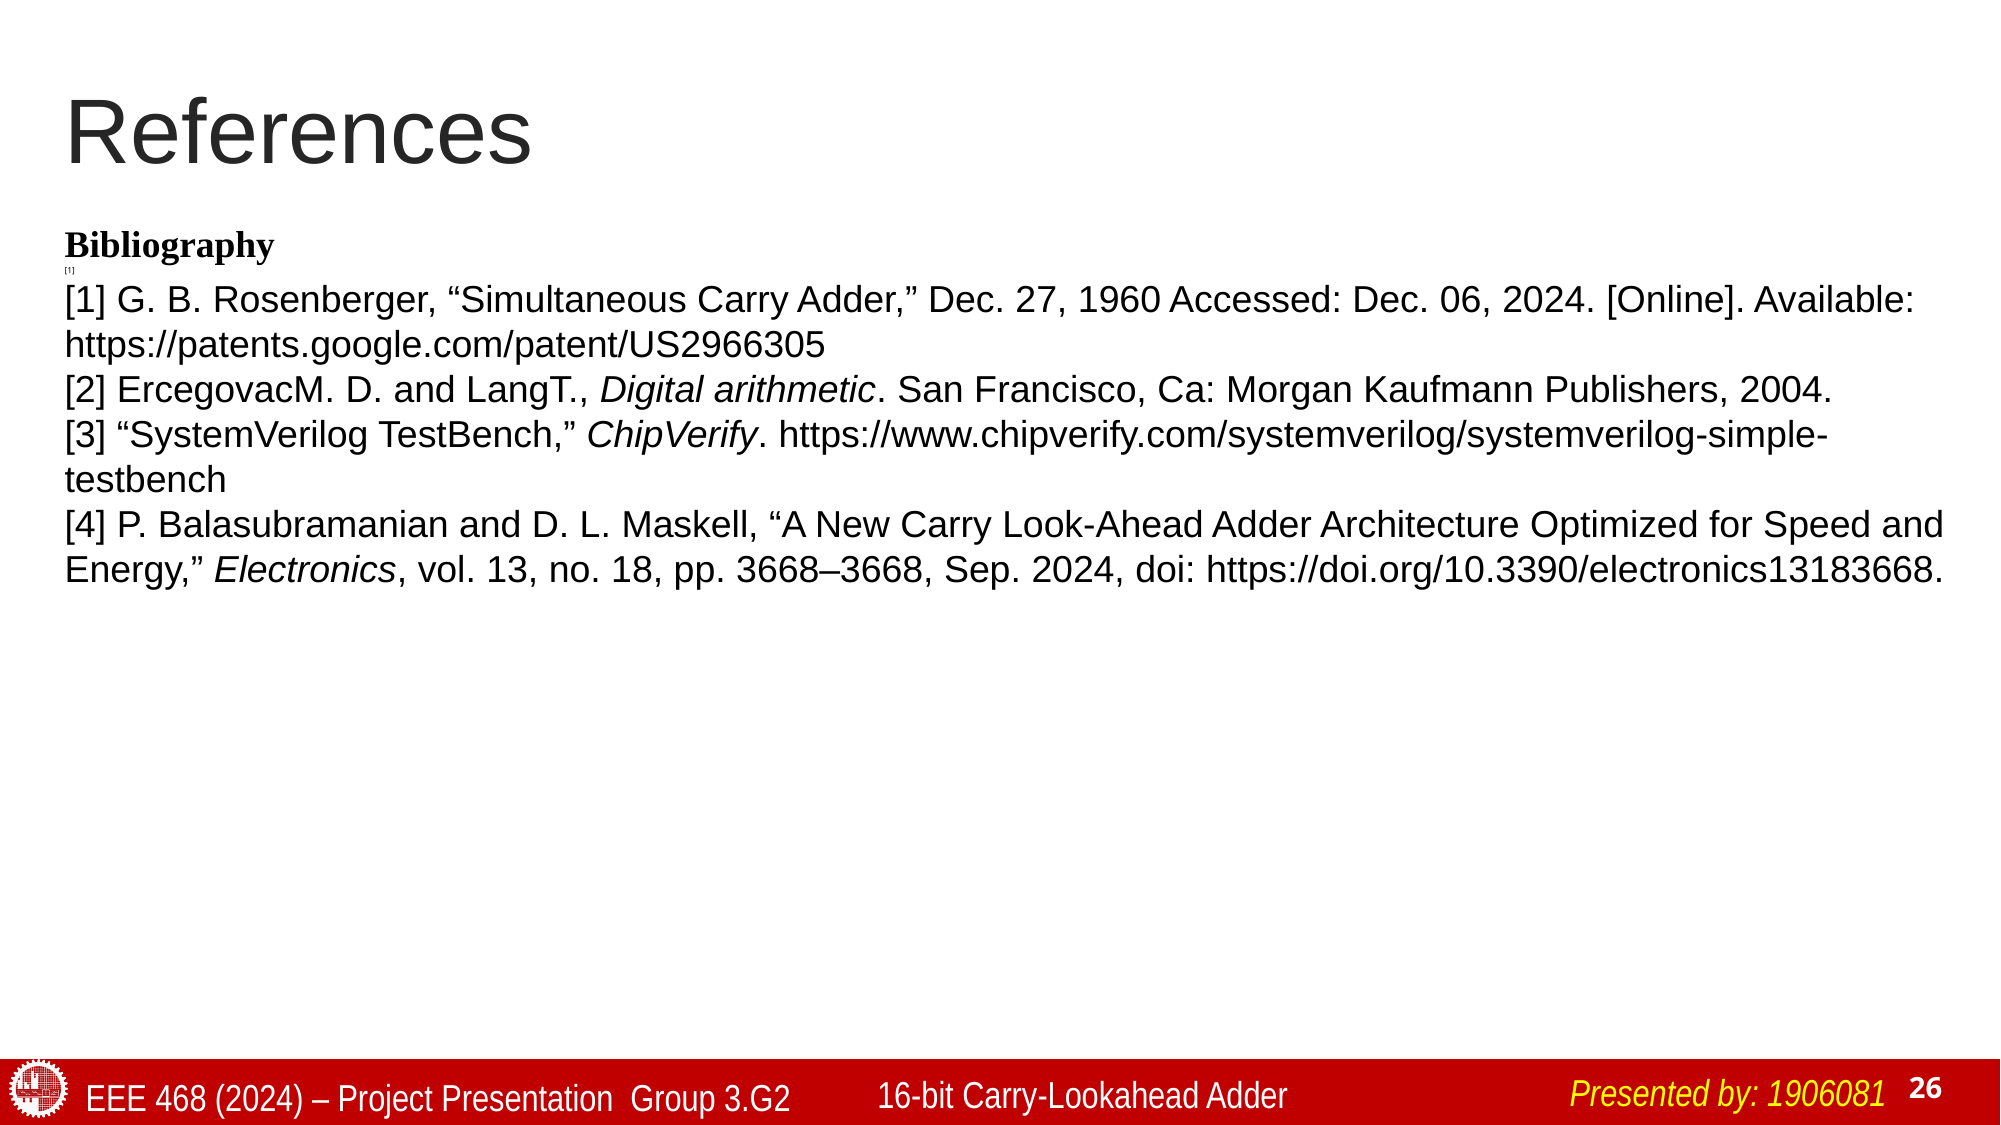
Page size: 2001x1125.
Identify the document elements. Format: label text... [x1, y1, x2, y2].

text_box Presented by: 1906081 [1554, 1061, 1902, 1122]
footer 16-bit Carry-Lookahead Adder [862, 1063, 1499, 1125]
picture [8, 1059, 71, 1118]
text_box Bibliography [1] [1] G. B. Rosenberger, “Simultaneous Carry Adder,” Dec. 27, 1960 Accessed: Dec. 06, 2024. [Online]. Available: https://patents.google.com/patent/US2966305 [2] ErcegovacM. D. and LangT., Digital arithmetic. San Francisco, Ca: Morgan Kaufmann Publishers, 2004. [3] “SystemVerilog TestBench,” ChipVerify. https://www.chipverify.com/systemverilog/systemverilog-simple-testbench [4] P. Balasubramanian and D. L. Maskell, “A New Carry Look-Ahead Adder Architecture Optimized for Speed and Energy,” Electronics, vol. 13, no. 18, pp. 3668–3668, Sep. 2024, doi: https://doi.org/10.3390/electronics13183668. [49, 219, 1971, 661]
slide_number 26 [1902, 1066, 1958, 1118]
slide_number EEE 468 (2024) – Project Presentation Group 3.G2 [70, 1066, 862, 1125]
title References [49, 74, 1700, 195]
